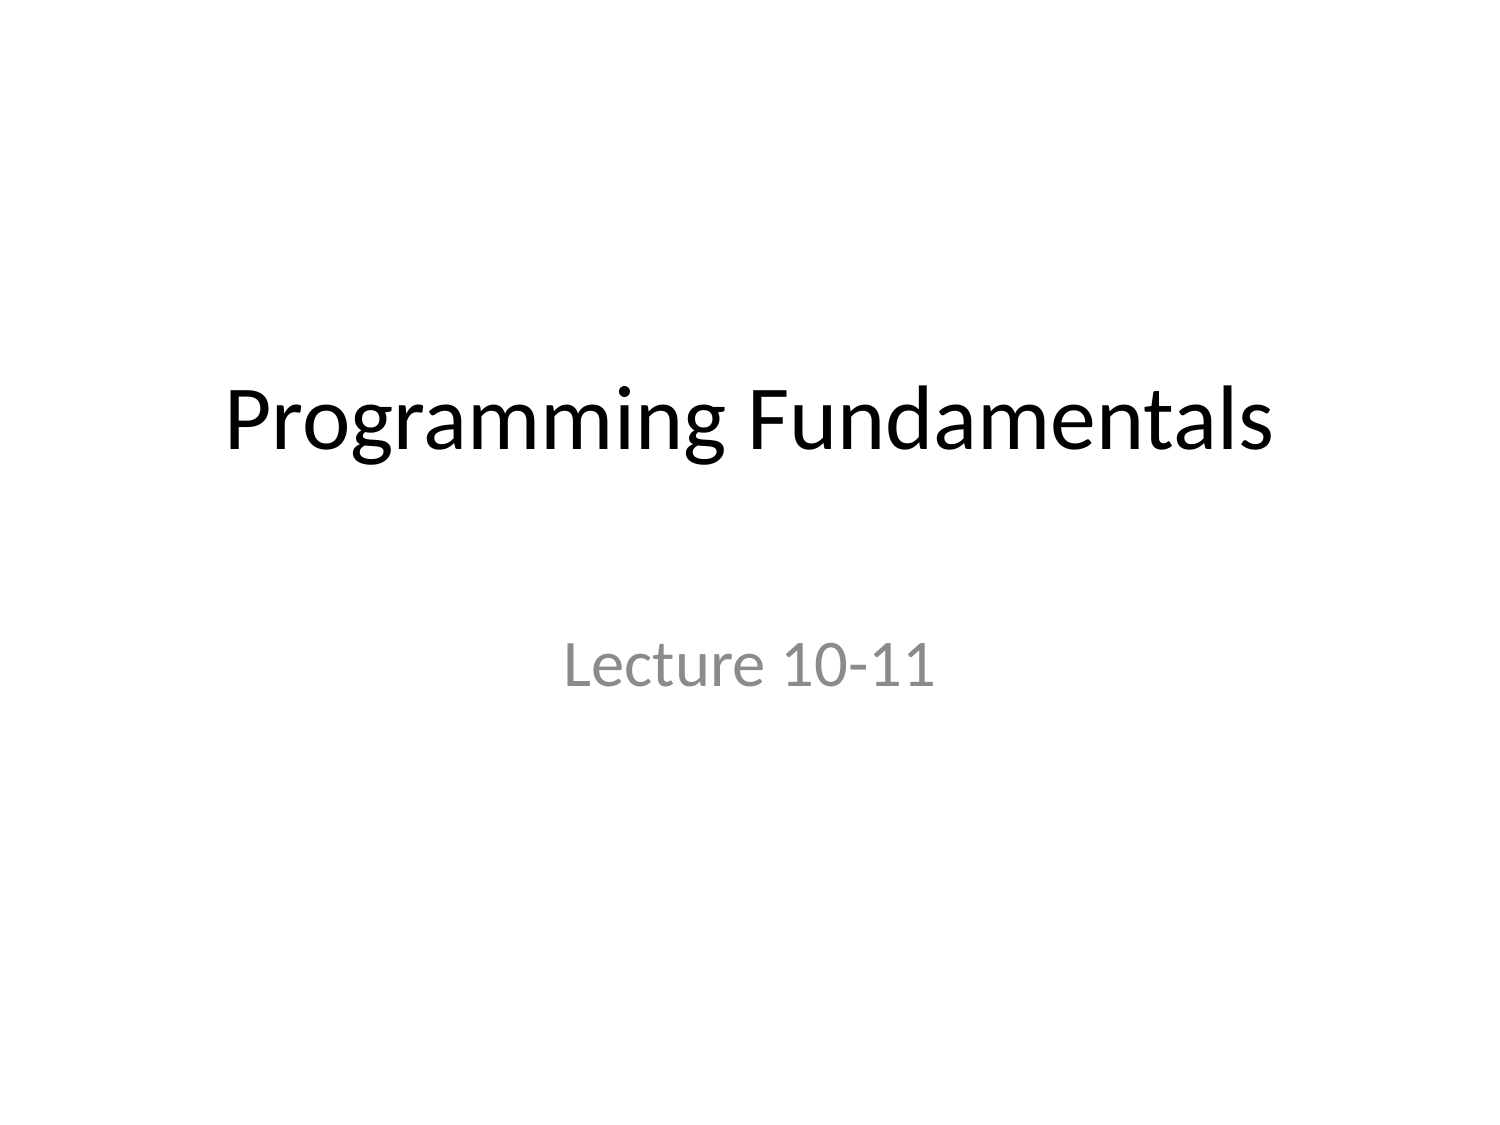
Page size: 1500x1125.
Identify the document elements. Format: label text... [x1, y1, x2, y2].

title Programming Fundamentals [112, 275, 1388, 550]
subtitle Lecture 10-11 [225, 612, 1275, 838]
